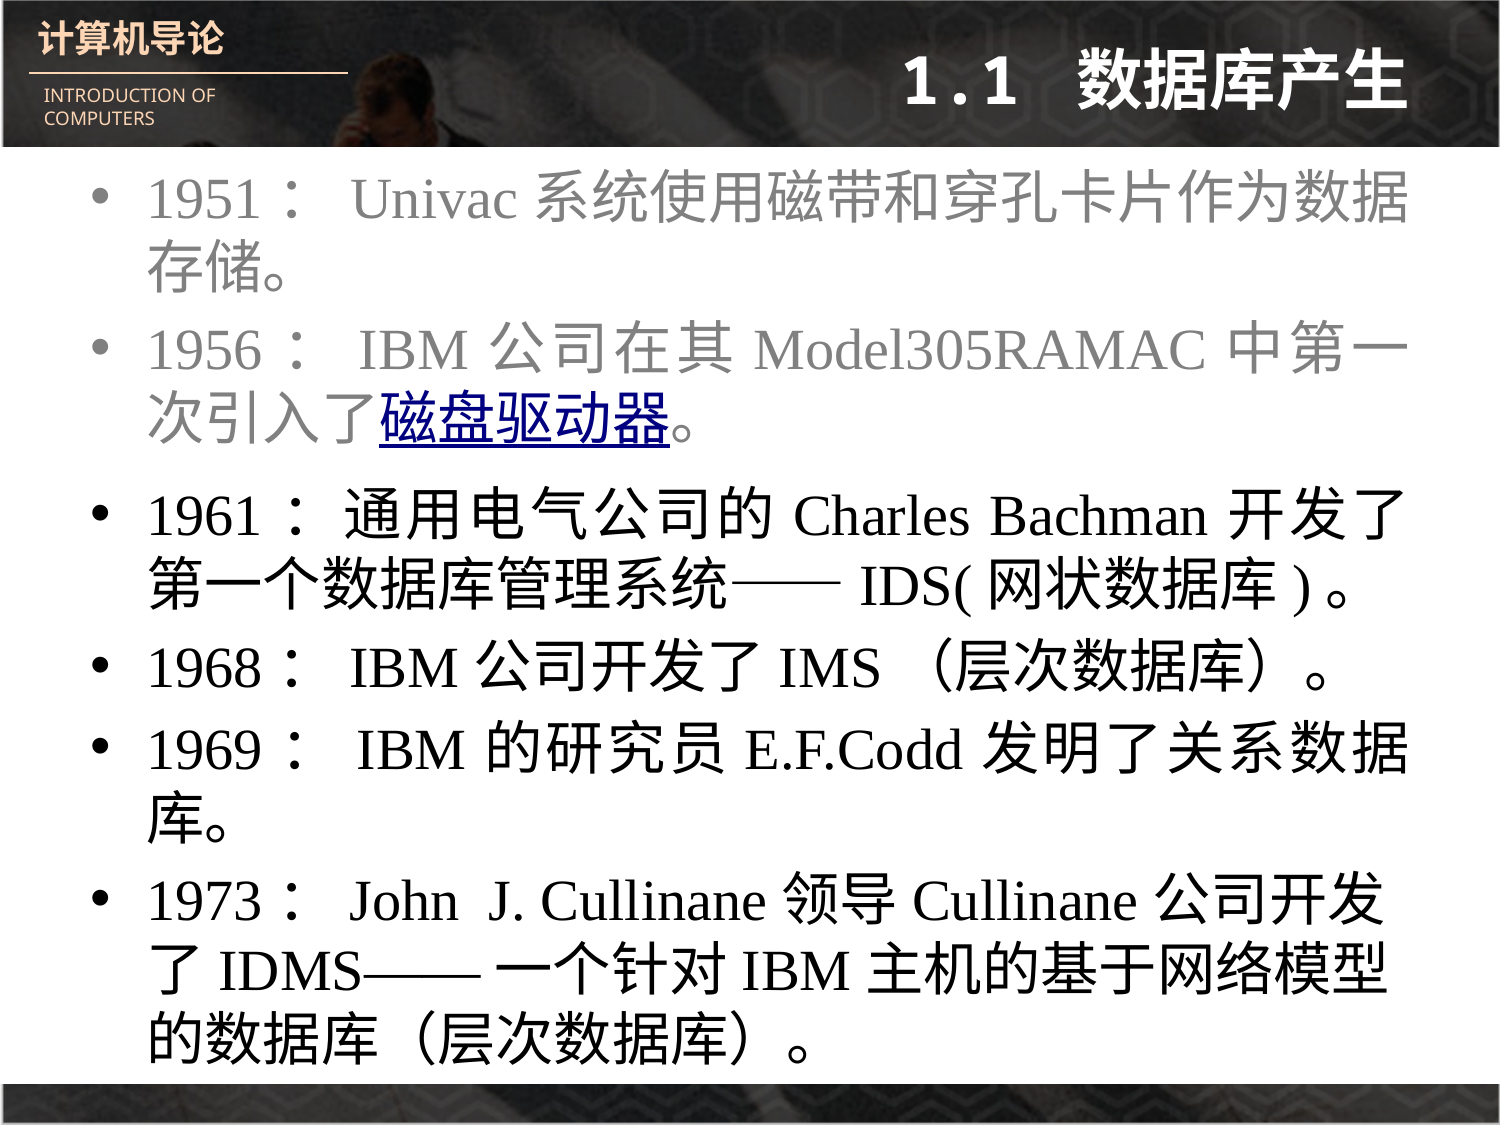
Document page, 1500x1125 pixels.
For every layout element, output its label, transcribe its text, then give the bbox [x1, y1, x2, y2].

title 1.1 数据库产生 [75, 19, 1425, 138]
picture [0, 1084, 1500, 1125]
list 1951：Univac系统使用磁带和穿孔卡片作为数据存储。 1956：IBM公司在其Model305RAMAC中第一次引入了磁盘驱动器。 1961：通用电气公司的Charles Bachman开发了第一个数据库管理系统——IDS(网状数据库)。 1968：IBM公司开发了IMS（层次数据库）。 1969：IBM的研究员E.F.Codd发明了关系数据库。 1973：John J. Cullinane领导Cullinane公司开发了IDMS——一个针对IBM主机的基于网络模型的数据库（层次数据库）。 [75, 152, 1425, 1046]
picture [0, 0, 1500, 147]
